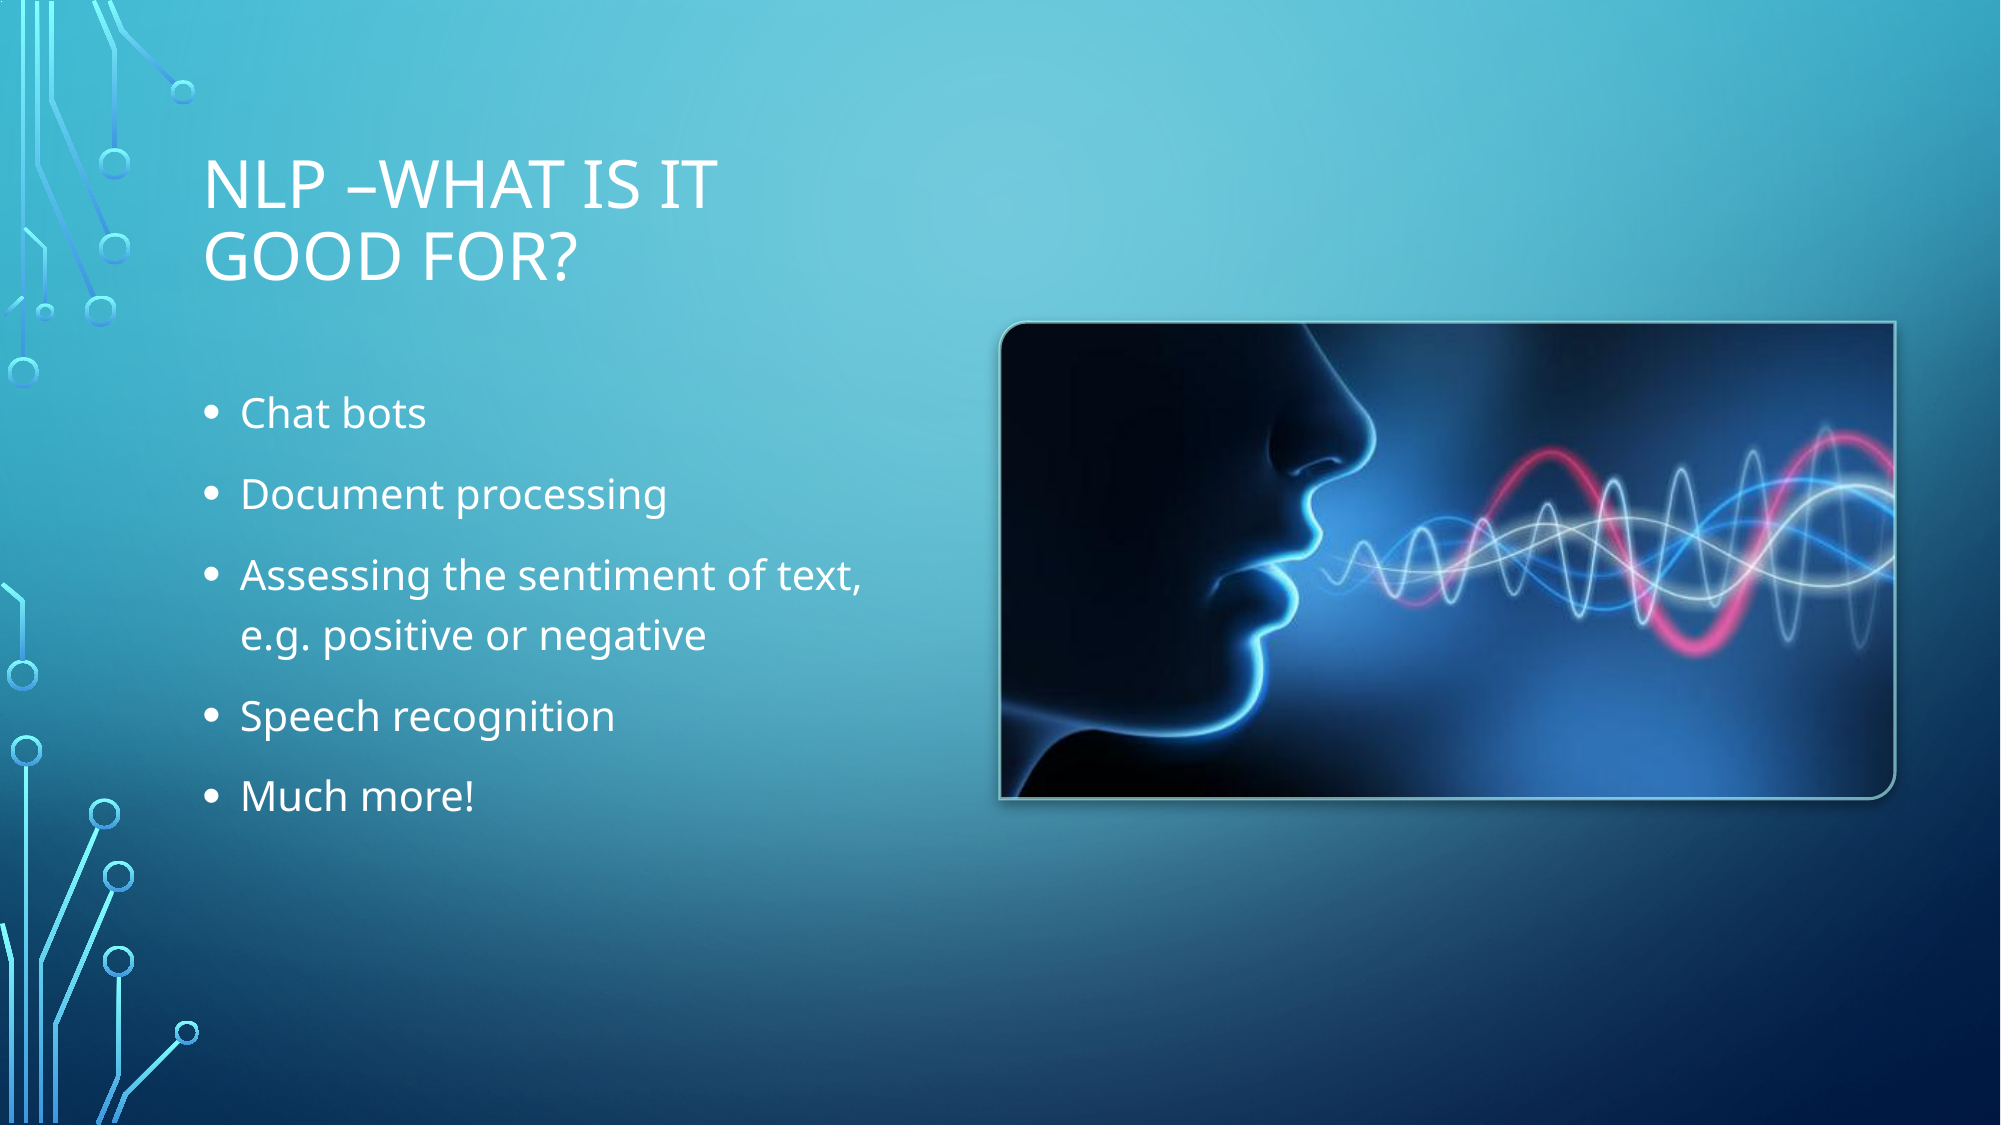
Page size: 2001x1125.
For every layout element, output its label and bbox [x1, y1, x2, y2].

text_box [0, 0, 201, 1125]
picture [201, 0, 2000, 1125]
